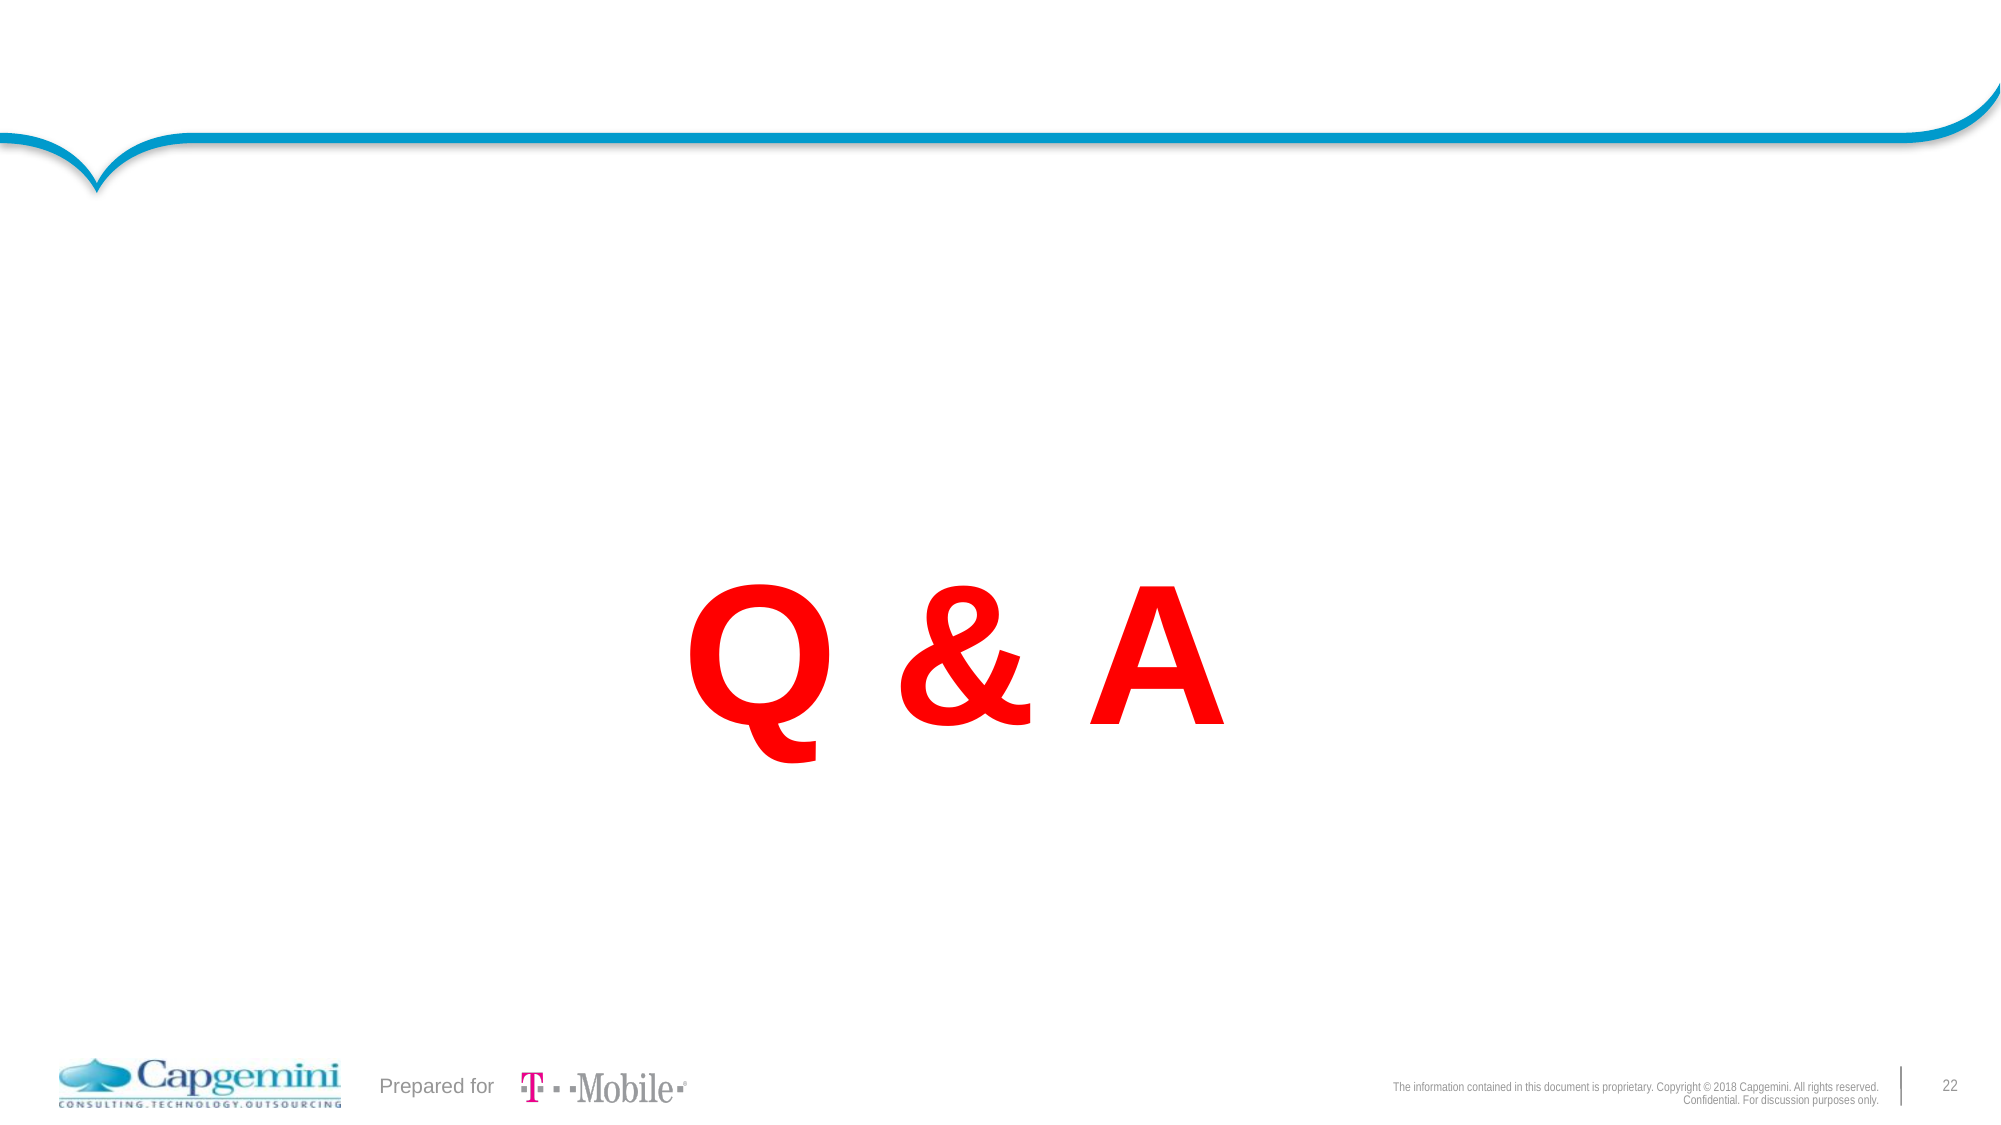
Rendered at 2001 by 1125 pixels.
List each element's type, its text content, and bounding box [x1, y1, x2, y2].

picture [59, 1058, 341, 1108]
text_box Q & A [0, 277, 1923, 772]
